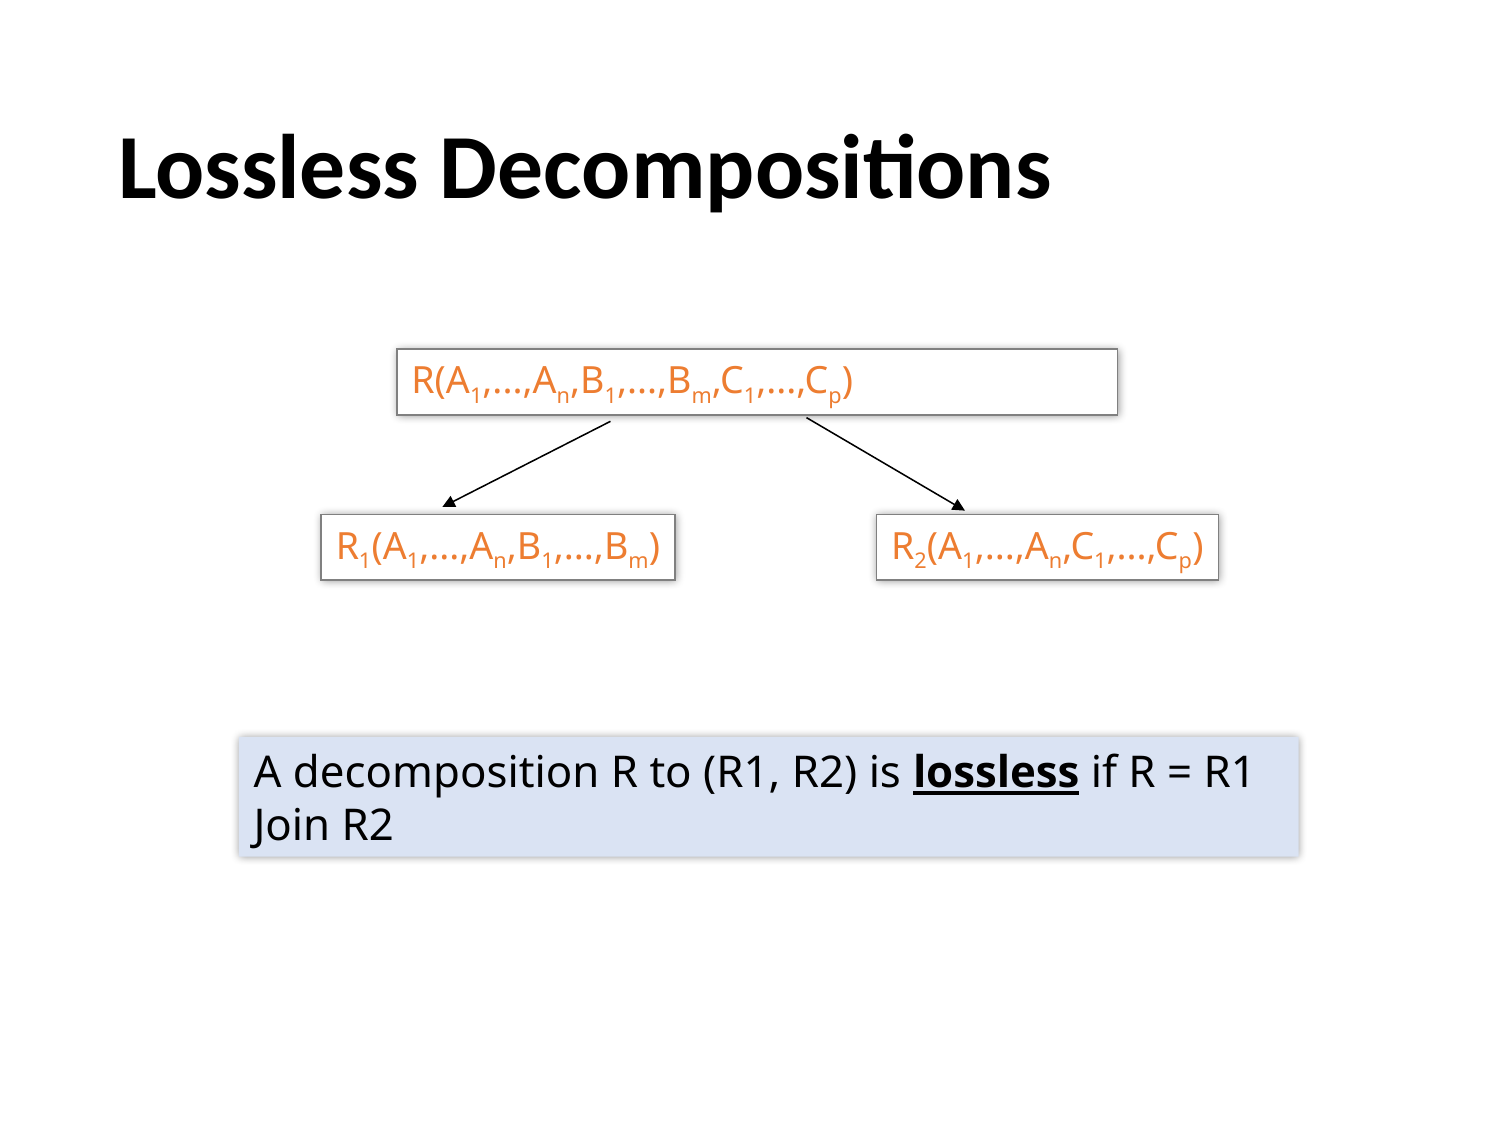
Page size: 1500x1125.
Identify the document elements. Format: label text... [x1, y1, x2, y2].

text_box R1(A1,...,An,B1,...,Bm) [321, 514, 675, 581]
title Lossless Decompositions [103, 59, 1397, 278]
text_box A decomposition R to (R1, R2) is lossless if R = R1 Join R2 [238, 736, 1299, 857]
text_box R2(A1,...,An,C1,...,Cp) [876, 514, 1219, 581]
text_box [442, 421, 611, 507]
text_box R(A1,...,An,B1,...,Bm,C1,...,Cp) [396, 348, 1118, 415]
text_box [806, 417, 965, 511]
